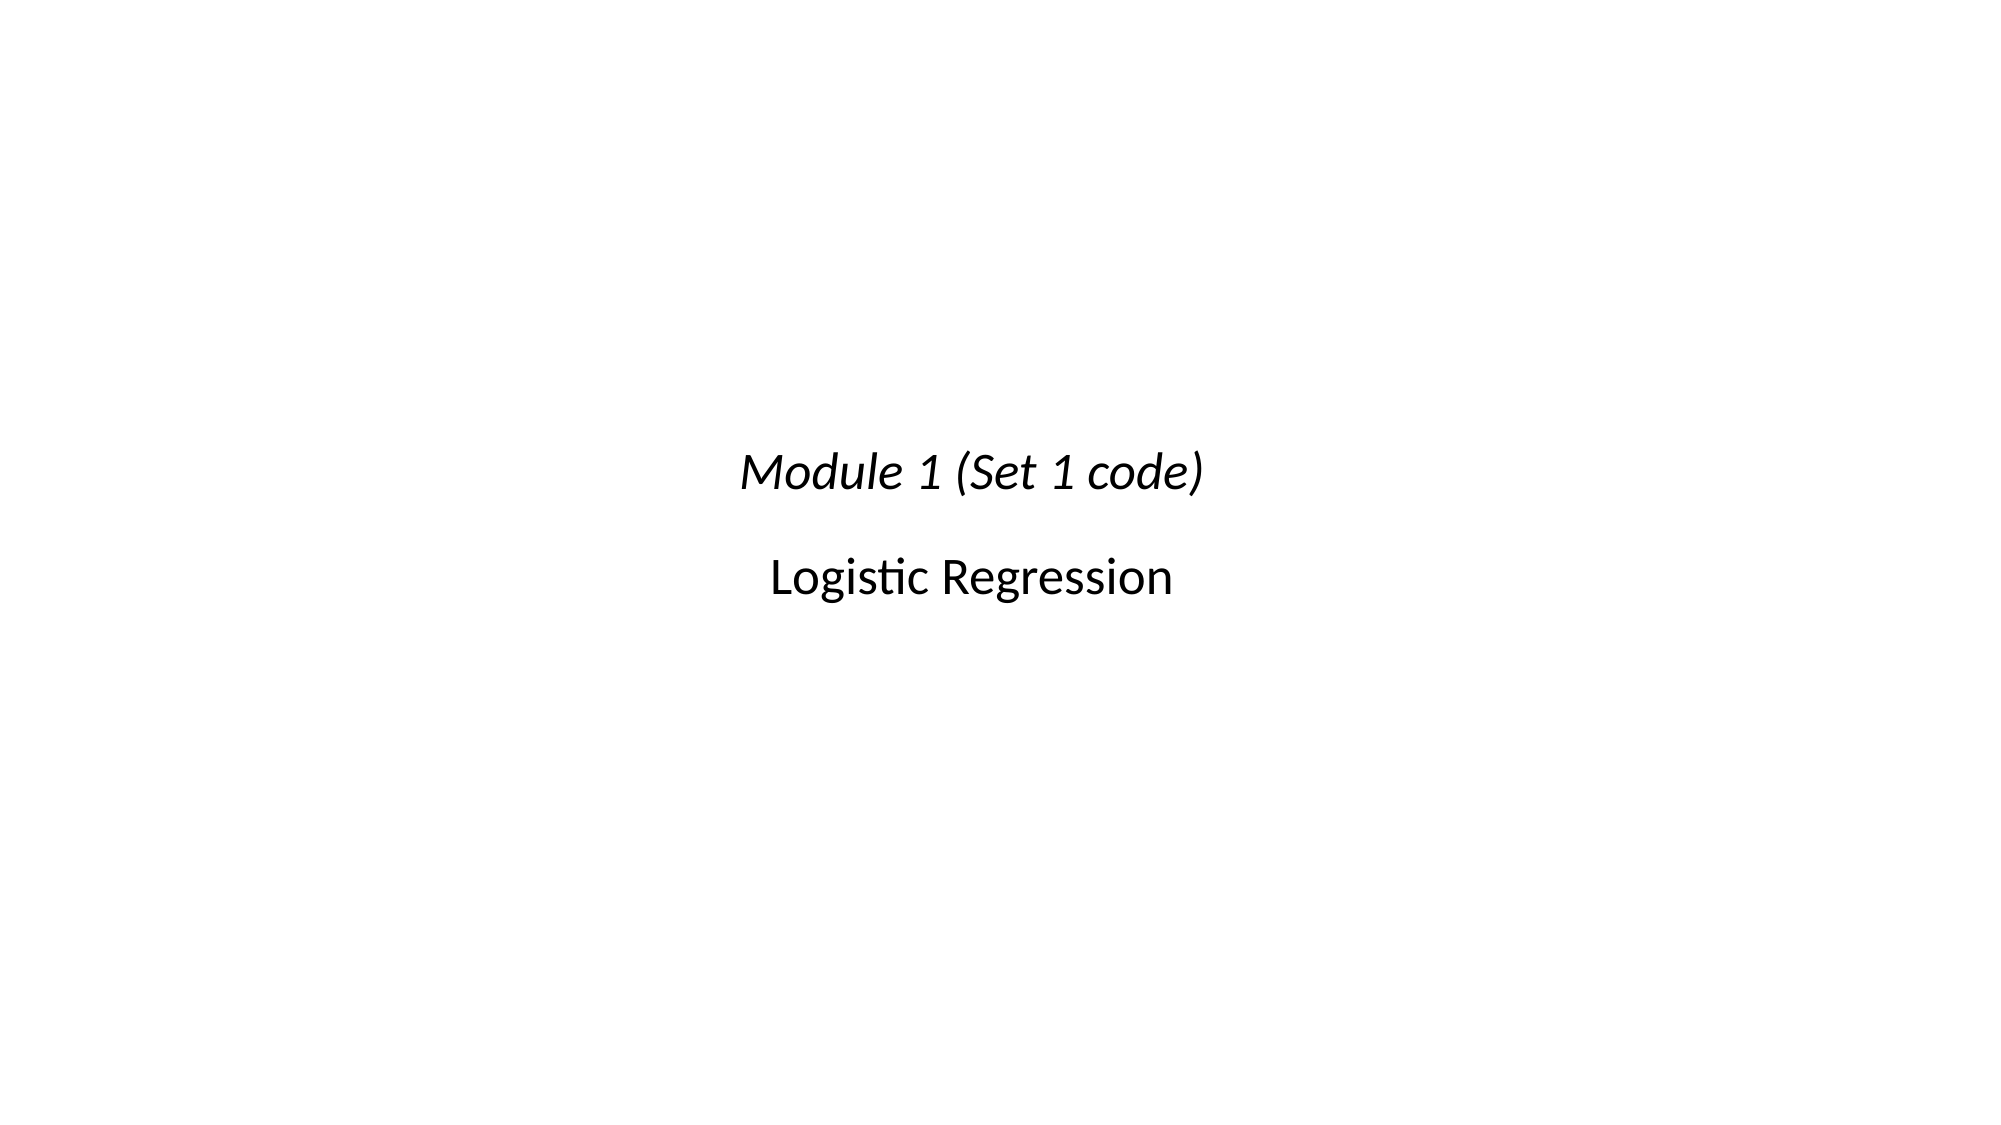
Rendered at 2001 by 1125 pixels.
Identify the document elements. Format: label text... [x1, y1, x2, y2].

text_box Module 1 (Set 1 code) Logistic Regression [348, 430, 1596, 724]
